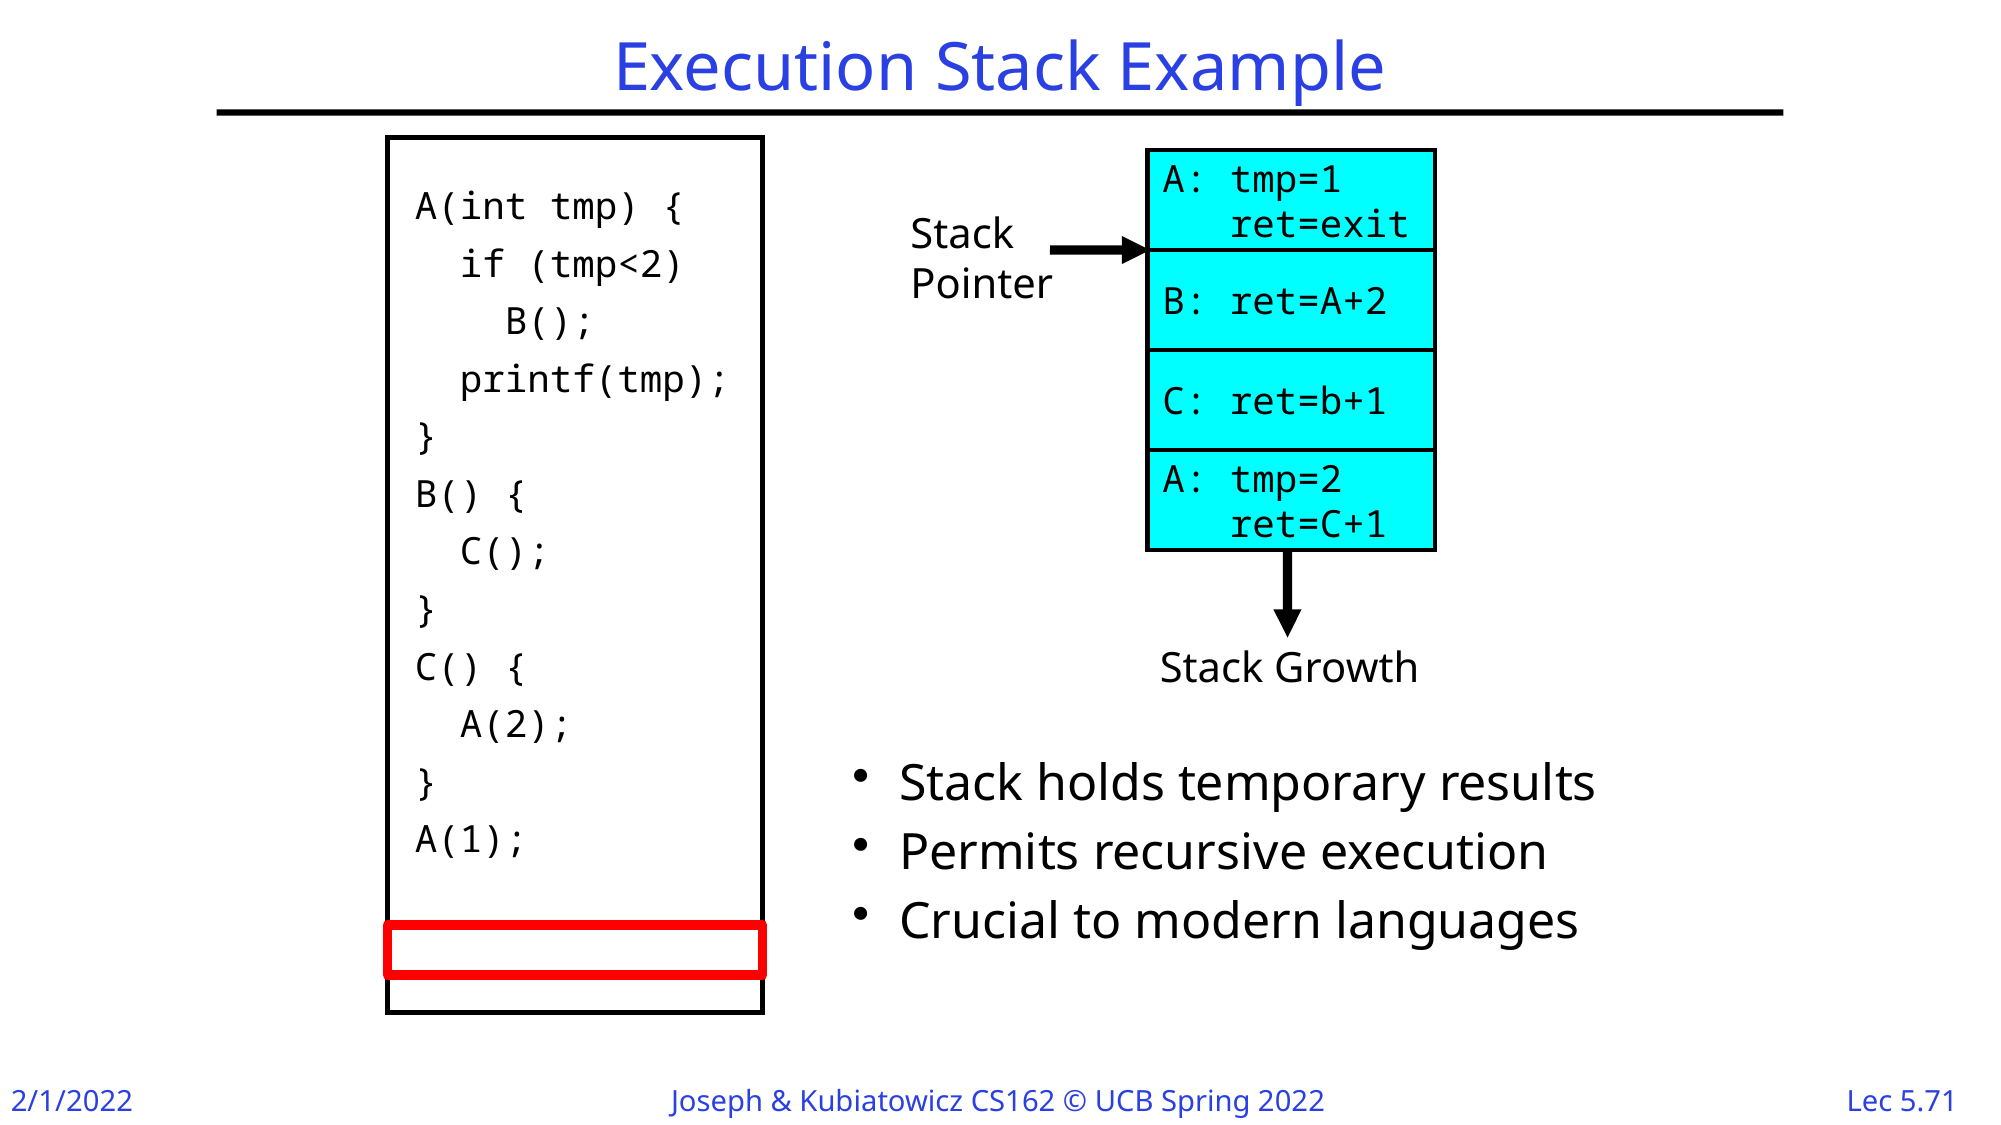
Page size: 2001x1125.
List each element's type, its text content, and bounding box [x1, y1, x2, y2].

text_box C: ret=b+1 [1147, 350, 1436, 450]
text_box A: tmp=1 ret=exit [1147, 149, 1436, 249]
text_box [899, 199, 1151, 317]
text_box Stack Growth [1145, 633, 1434, 699]
text_box B: ret=A+2 [1147, 249, 1436, 350]
text_box [1281, 549, 1294, 633]
text_box A: tmp=2 ret=C+1 [1147, 450, 1436, 550]
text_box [387, 137, 763, 1013]
title Execution Stack Example [216, 24, 1784, 113]
list Stack holds temporary results Permits recursive execution Crucial to modern languages [837, 750, 1675, 963]
